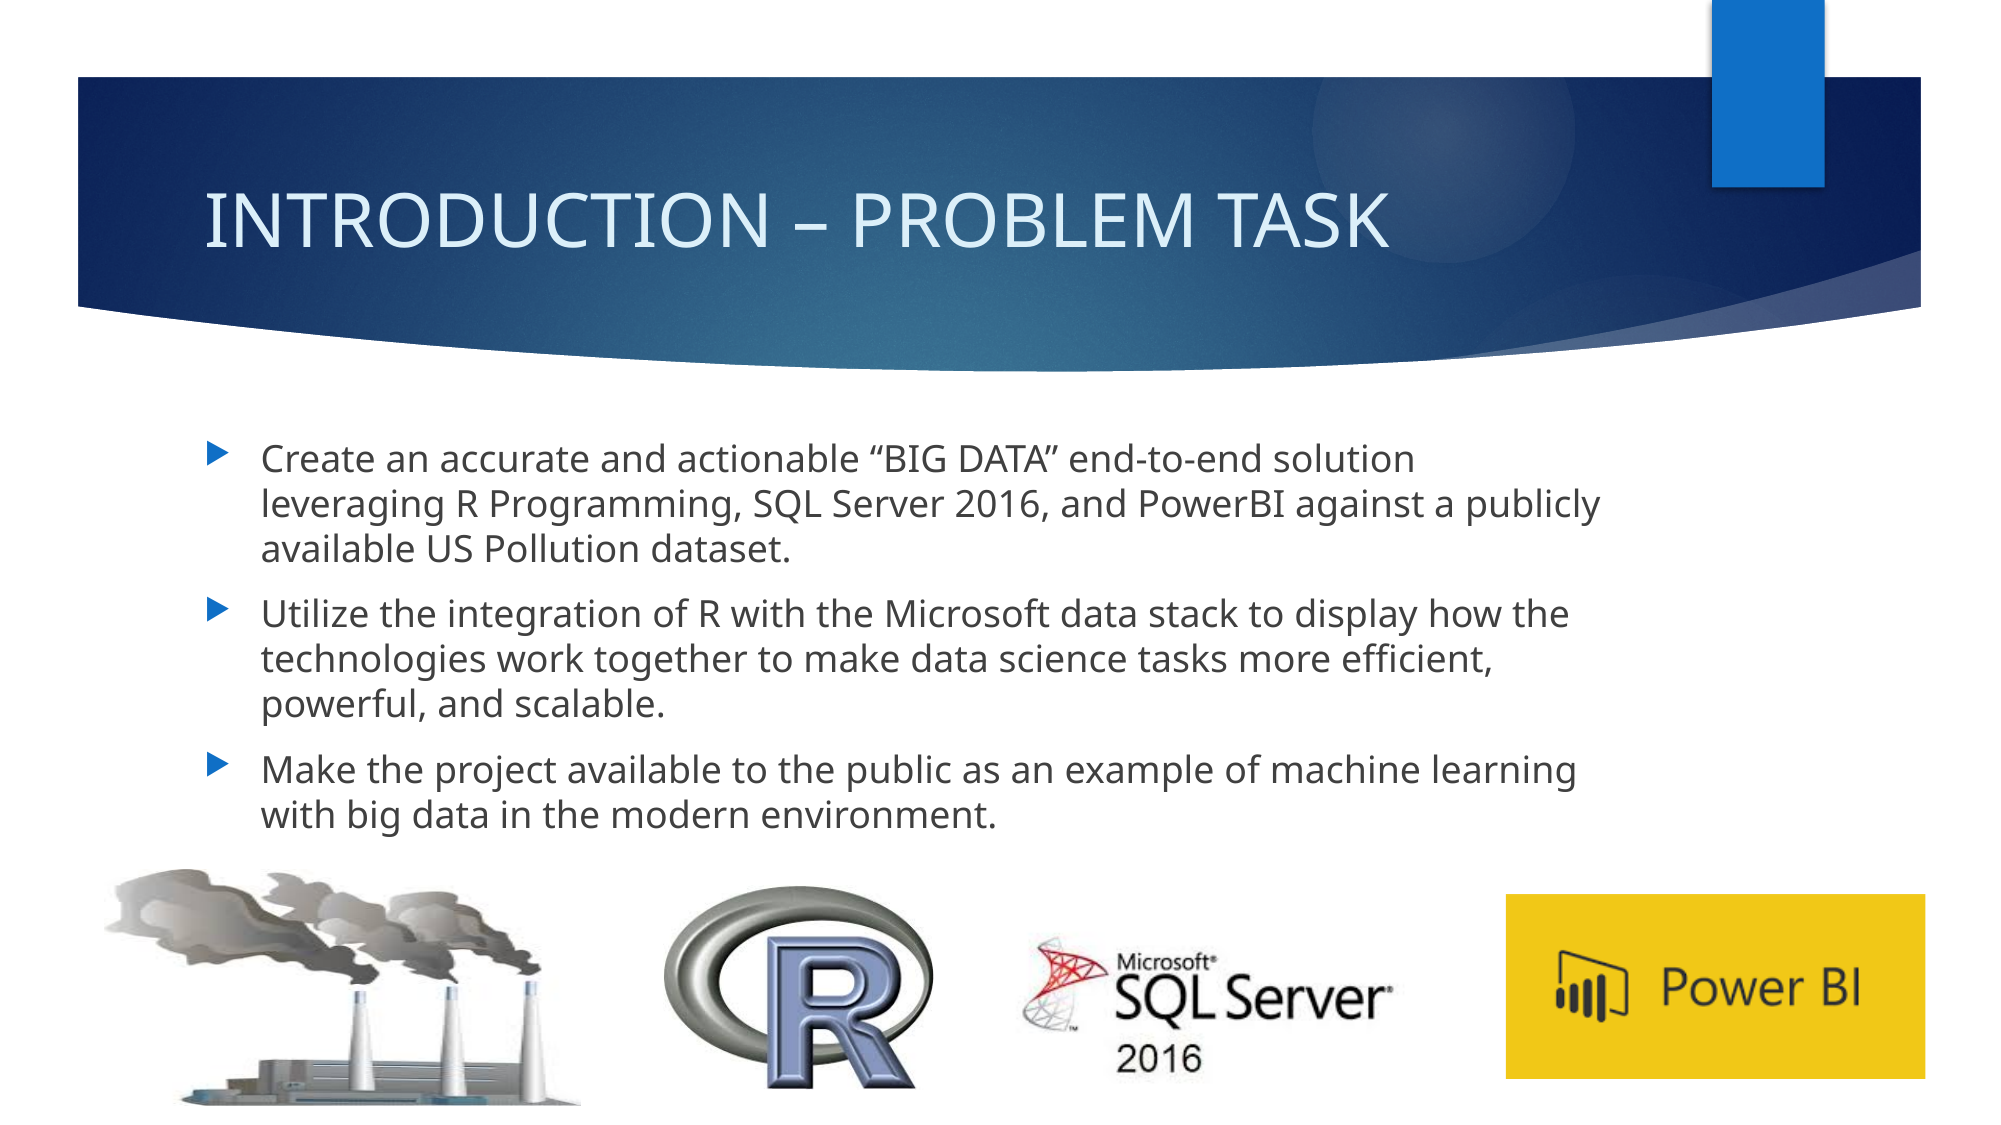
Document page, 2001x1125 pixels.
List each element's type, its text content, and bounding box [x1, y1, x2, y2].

picture [1505, 894, 1926, 1080]
picture [104, 869, 582, 1106]
picture [662, 884, 935, 1090]
list Create an accurate and actionable “BIG DATA” end-to-end solution leveraging R Programming, SQL Server 2016, and PowerBI against a publicly available US Pollution dataset. Utilize the integration of R with the Microsoft data stack to display how the technologies work together to make data science tasks more efficient, powerful, and scalable. Make the project available to the public as an example of machine learning with big data in the modern environment. [189, 427, 1627, 988]
title INTRODUCTION – PROBLEM TASK [189, 159, 1627, 276]
picture [978, 858, 1461, 1116]
